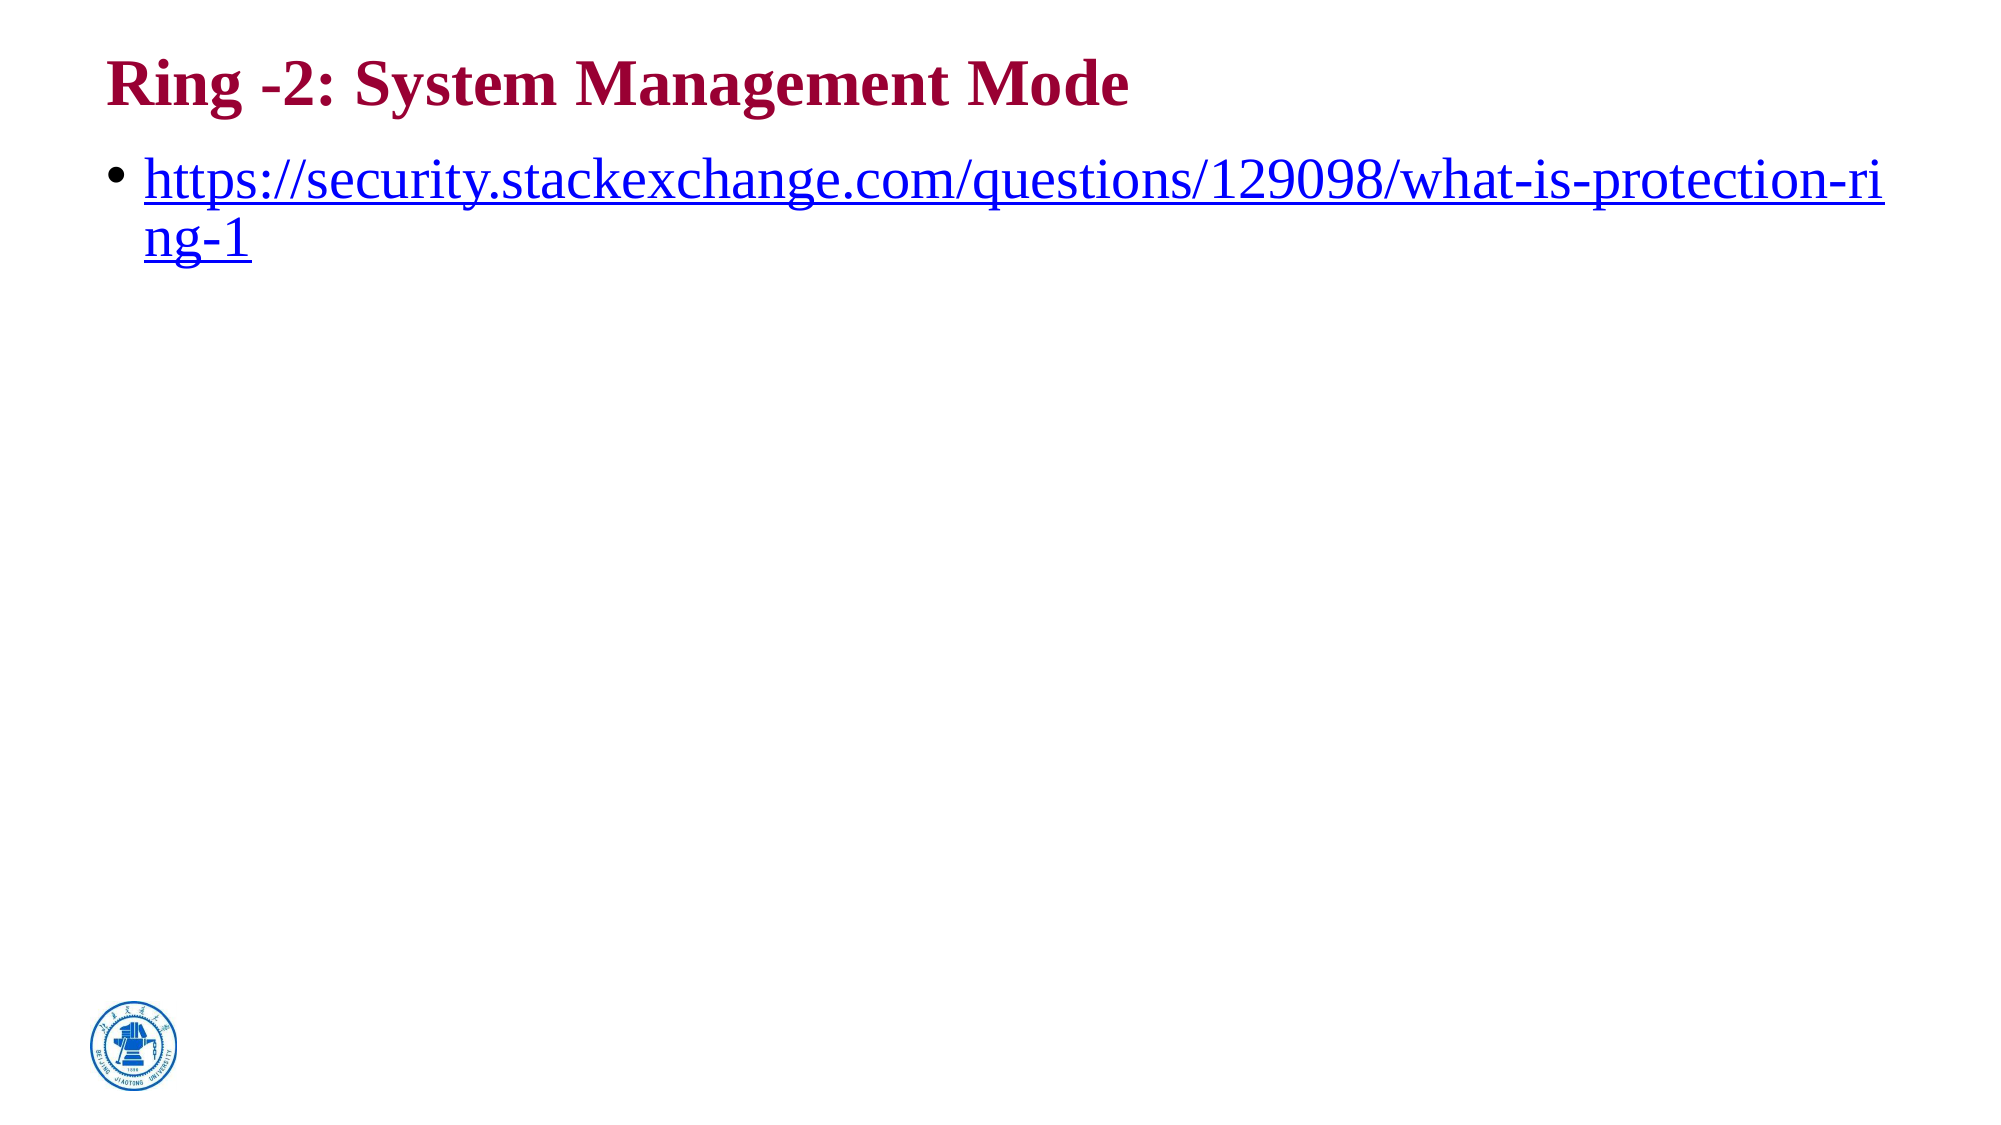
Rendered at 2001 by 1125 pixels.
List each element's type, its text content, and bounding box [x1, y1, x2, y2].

picture [90, 1002, 177, 1091]
list https://security.stackexchange.com/questions/129098/what-is-protection-ring-1 [90, 132, 1917, 1002]
title Ring -2: System Management Mode [90, 39, 1917, 118]
